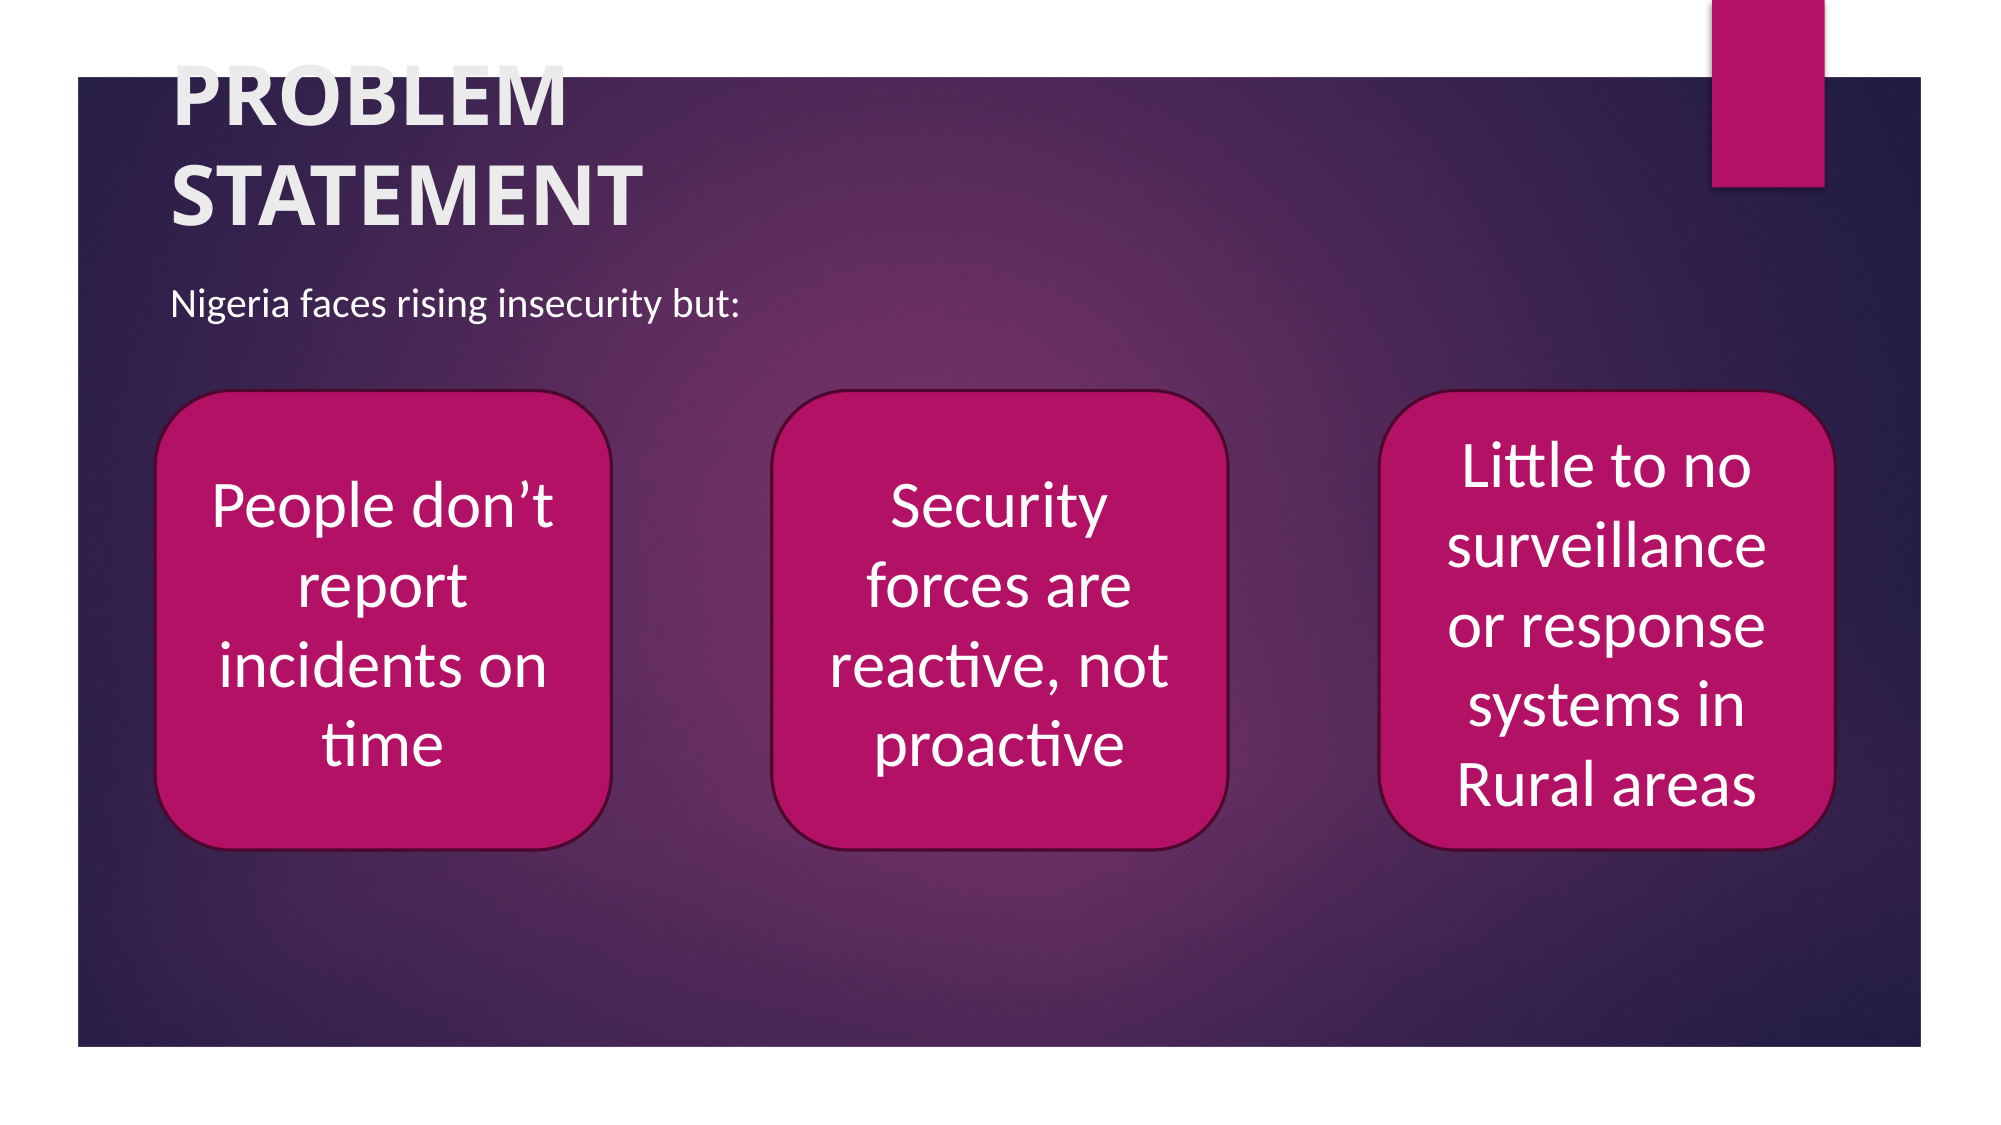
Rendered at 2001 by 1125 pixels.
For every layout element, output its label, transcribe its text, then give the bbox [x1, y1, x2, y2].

text_box Security forces are reactive, not proactive [770, 389, 1230, 852]
text_box Nigeria faces rising insecurity but: [155, 268, 1116, 360]
text_box People don’t report incidents on time [153, 389, 613, 852]
title PROBLEM STATEMENT [155, 135, 1054, 250]
text_box Little to no surveillance or response systems in Rural areas [1377, 389, 1837, 852]
